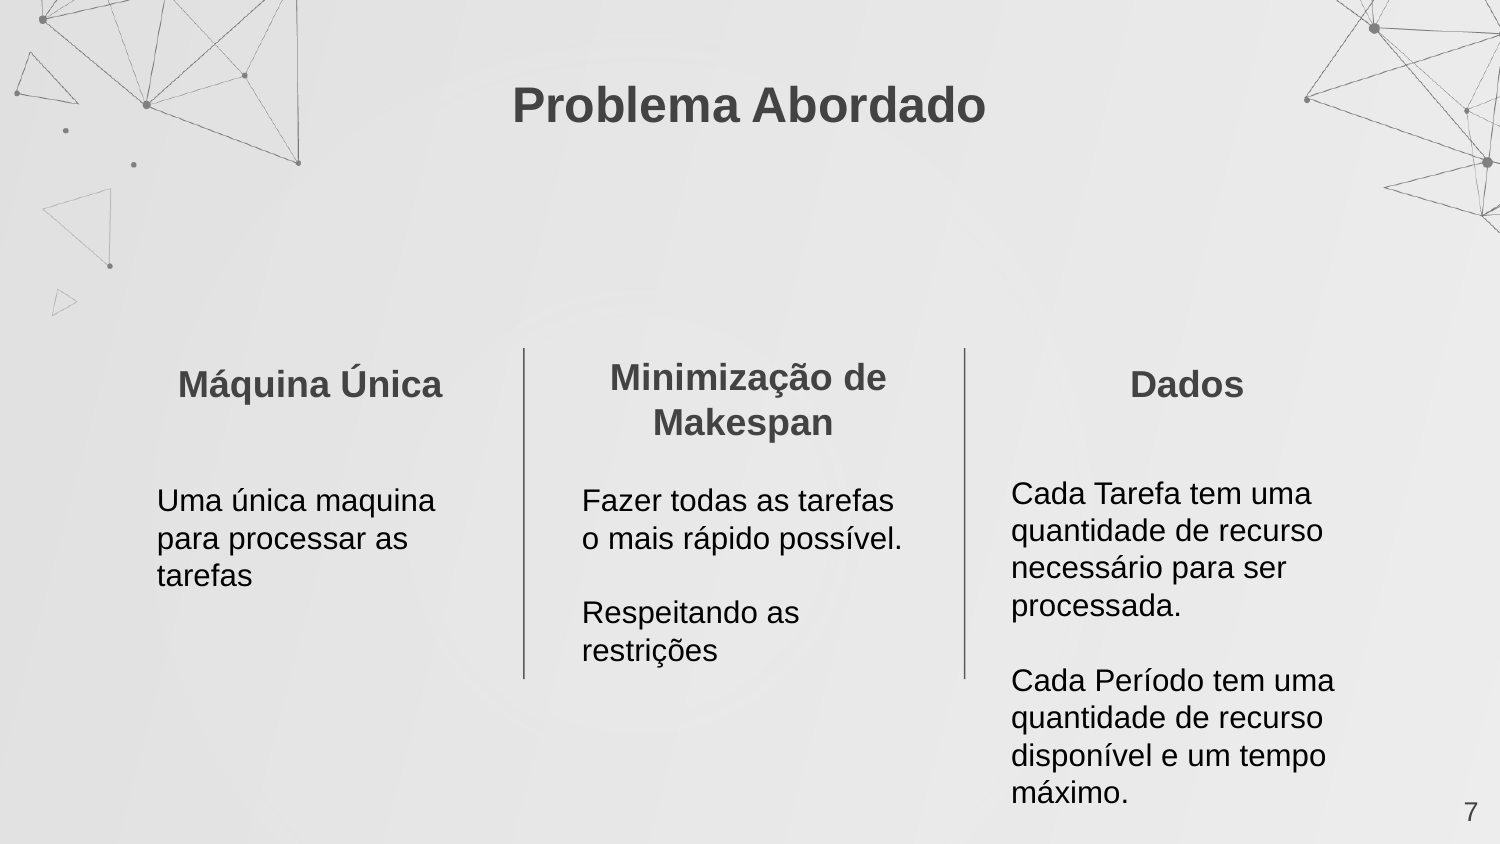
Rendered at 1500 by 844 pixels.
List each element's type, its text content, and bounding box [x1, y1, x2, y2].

title Minimização de Makespan [529, 348, 963, 458]
title Máquina Única [90, 348, 523, 420]
subtitle Cada Tarefa tem uma quantidade de recurso necessário para ser processada. Cada Período tem uma quantidade de recurso disponível e um tempo máximo. [996, 457, 1435, 816]
slide_number ‹#› [1403, 779, 1494, 844]
subtitle Fazer todas as tarefas o mais rápido possível. Respeitando as restrições [566, 465, 931, 715]
title Dados [968, 348, 1407, 420]
picture [0, 0, 1500, 844]
subtitle Uma única maquina para processar as tarefas [141, 465, 479, 630]
title Problema Abordado [322, 57, 1178, 214]
